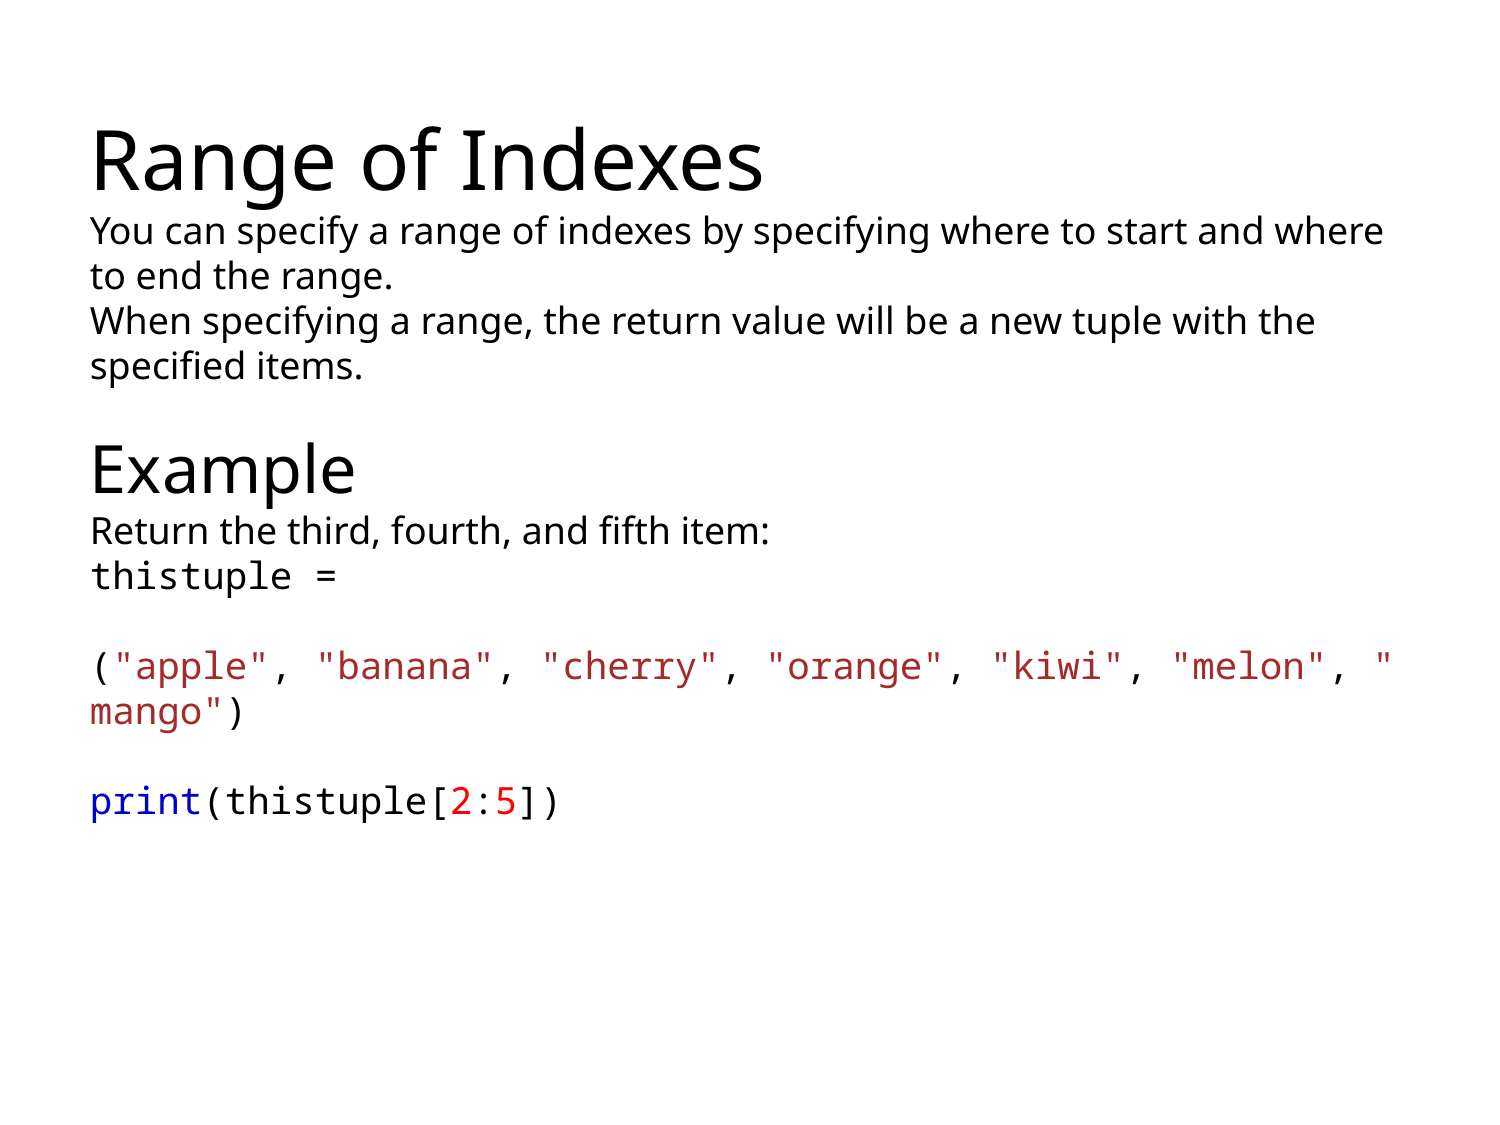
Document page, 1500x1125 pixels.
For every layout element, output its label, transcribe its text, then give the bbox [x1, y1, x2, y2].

text_box Range of Indexes You can specify a range of indexes by specifying where to start and where to end the range. When specifying a range, the return value will be a new tuple with the specified items. Example Return the third, fourth, and fifth item: thistuple = ("apple", "banana", "cherry", "orange", "kiwi", "melon", "mango") print(thistuple[2:5]) [74, 99, 1413, 830]
